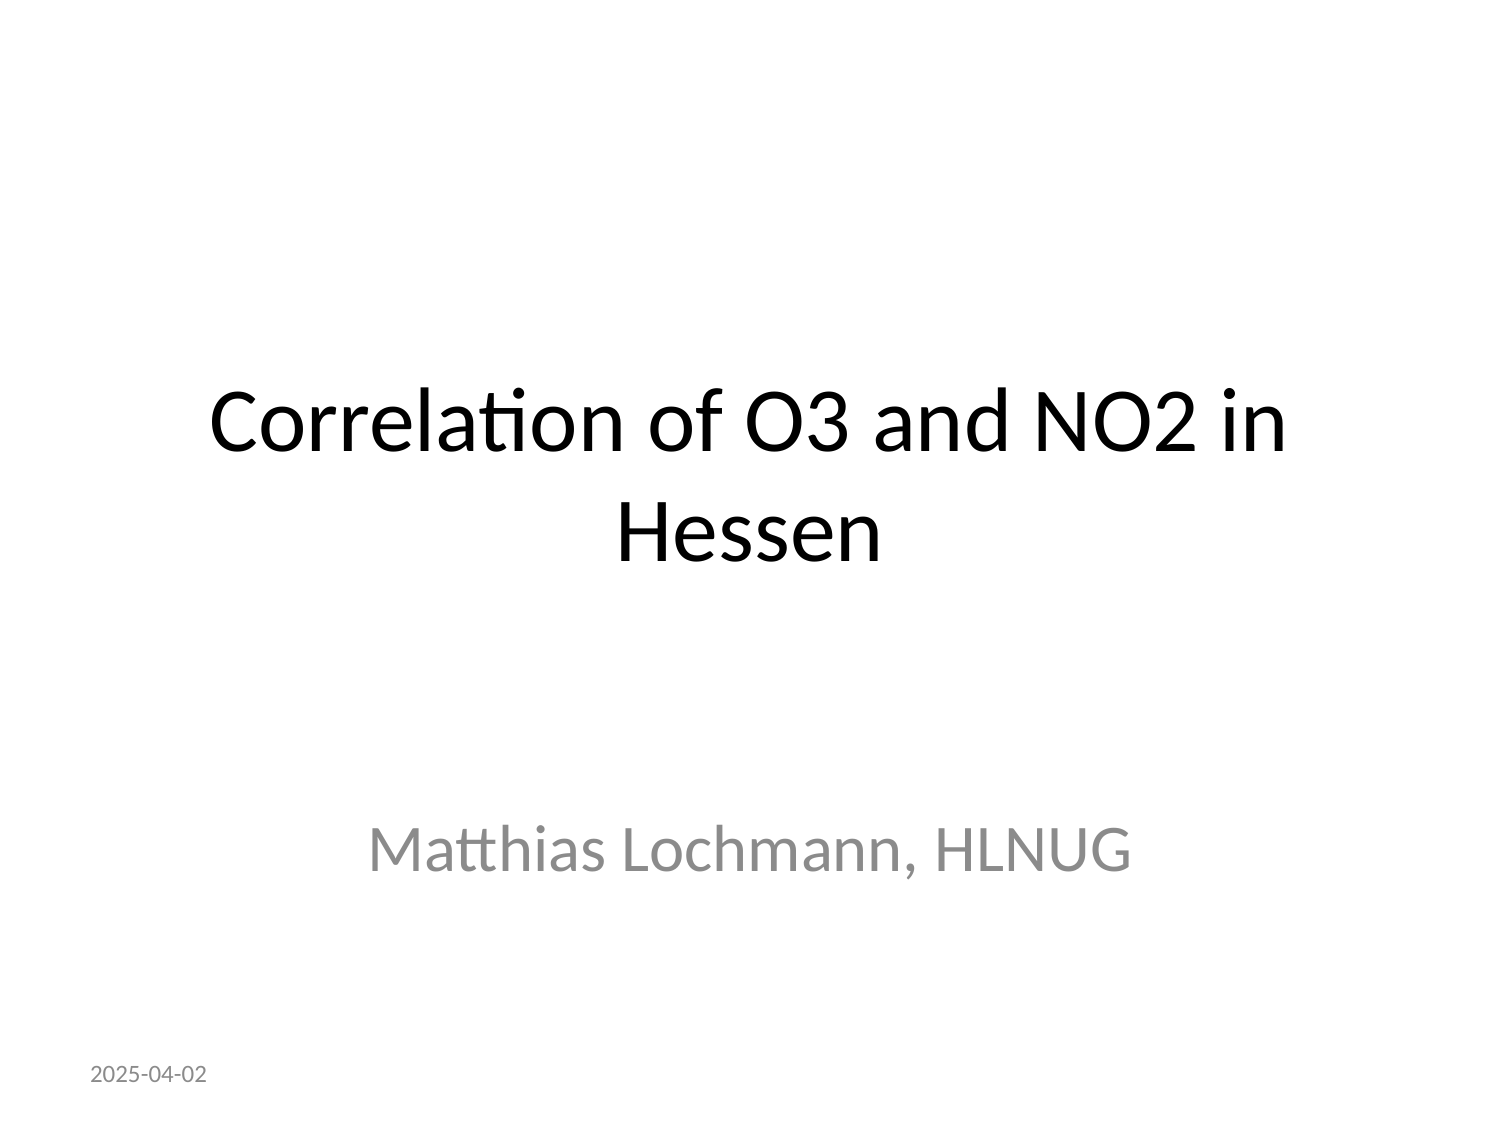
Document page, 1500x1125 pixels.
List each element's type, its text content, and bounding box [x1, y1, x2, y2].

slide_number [75, 1042, 425, 1103]
title Correlation of O3 and NO2 in Hessen [112, 349, 1388, 591]
subtitle Matthias Lochmann, HLNUG [225, 637, 1275, 925]
